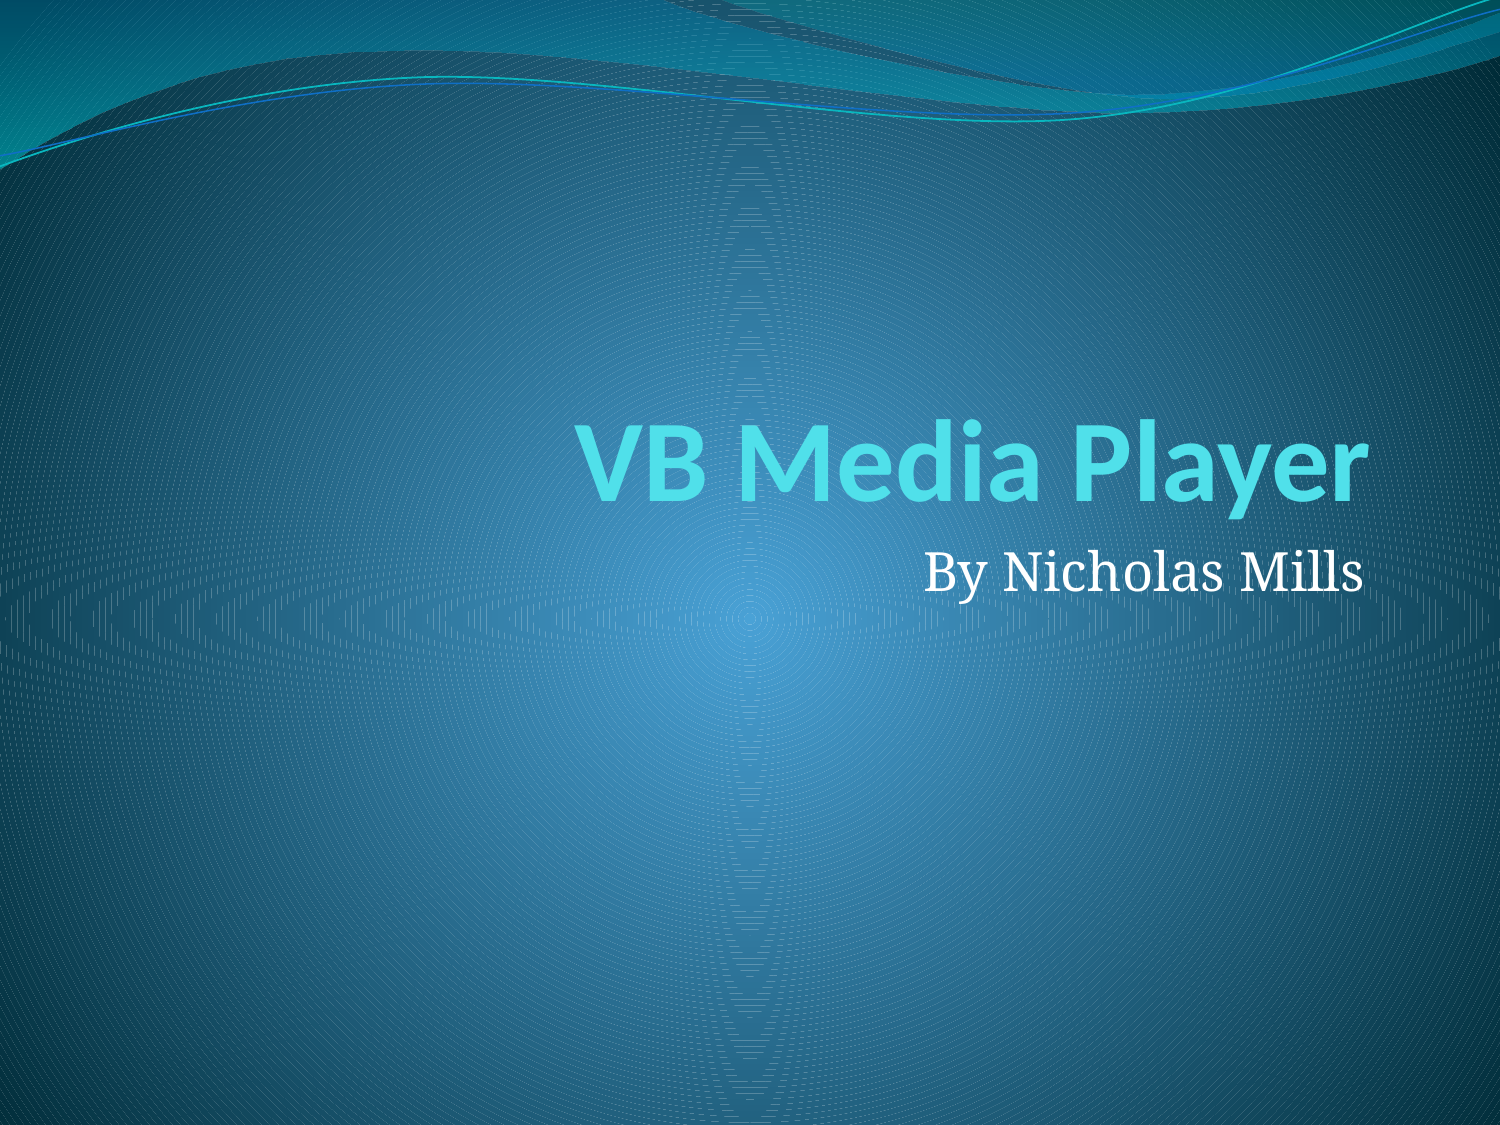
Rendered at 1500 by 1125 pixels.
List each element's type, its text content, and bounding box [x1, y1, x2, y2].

subtitle By Nicholas Mills [87, 529, 1376, 818]
title VB Media Player [87, 224, 1376, 525]
